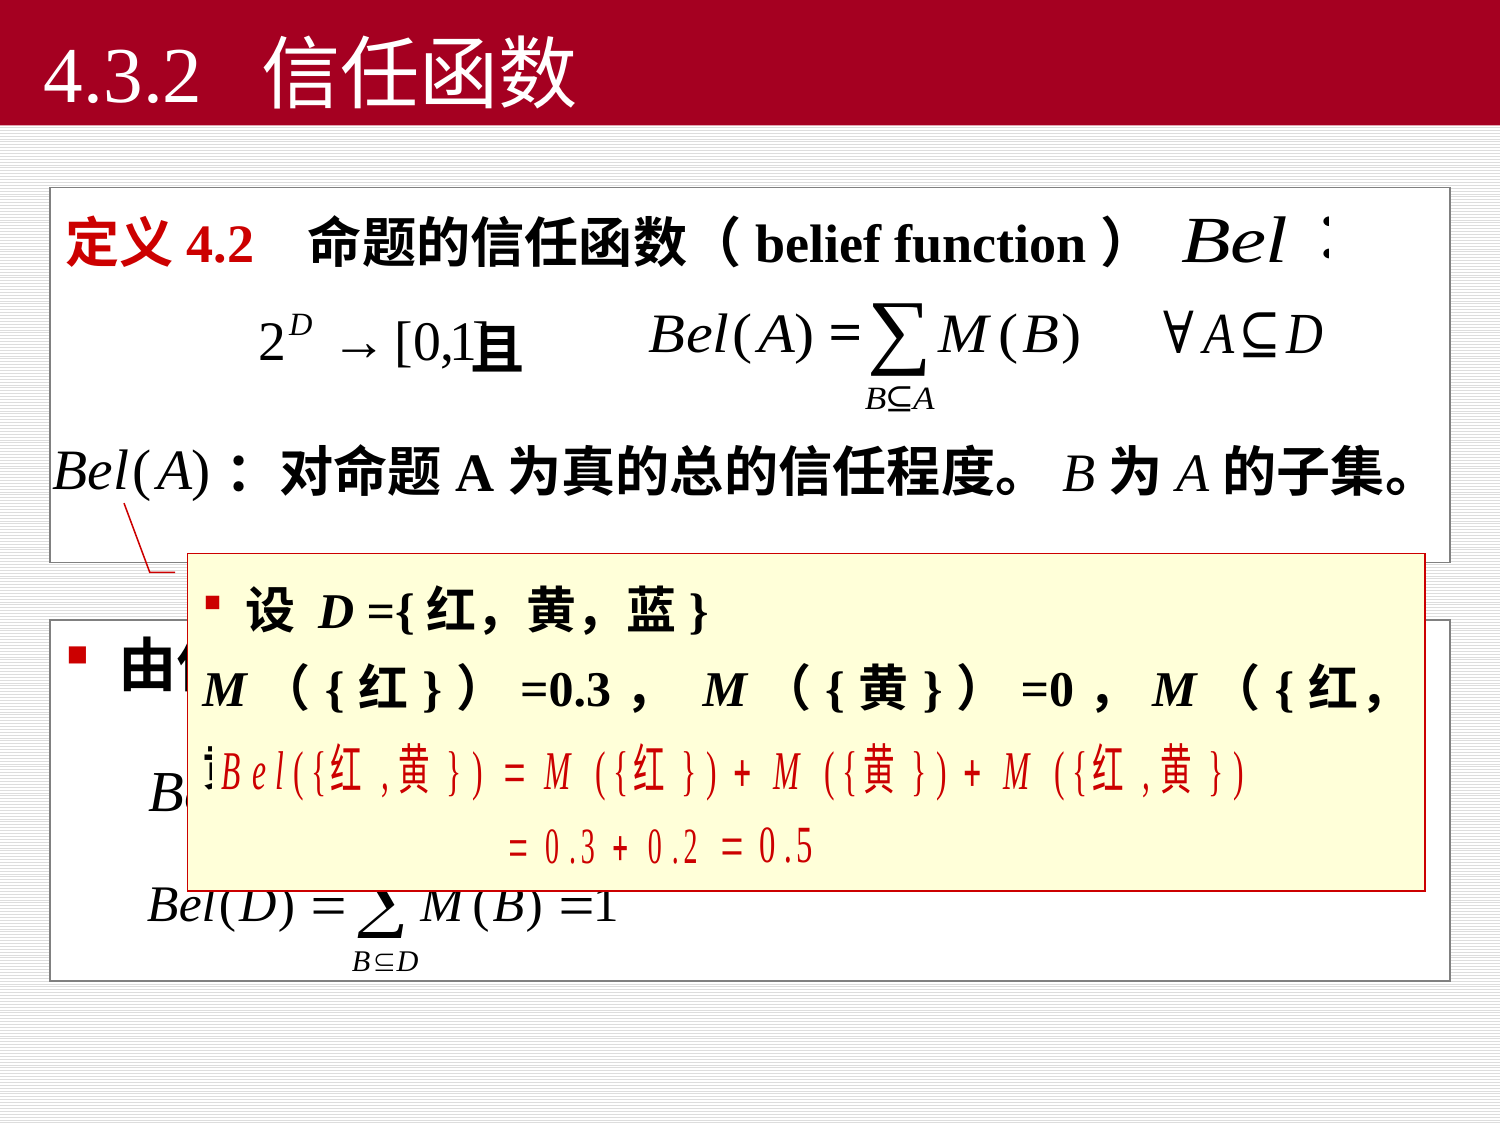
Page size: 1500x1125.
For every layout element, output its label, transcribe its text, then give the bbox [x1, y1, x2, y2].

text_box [49, 620, 1451, 1000]
text_box [137, 533, 1500, 574]
text_box [0, 126, 72, 138]
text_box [249, 299, 500, 384]
slide_number [1137, 1062, 1463, 1122]
title 4.3.2 信任函数 [0, 0, 1500, 126]
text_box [42, 437, 220, 514]
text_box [1166, 202, 1329, 279]
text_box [1162, 299, 1333, 363]
list 定义4.2 命题的信任函数（belief function） 且 ：对命题A为真的总的信任程度。B为A的子集。 [49, 187, 1451, 533]
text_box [637, 287, 1090, 423]
text_box [0, 533, 149, 574]
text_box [187, 553, 1425, 892]
